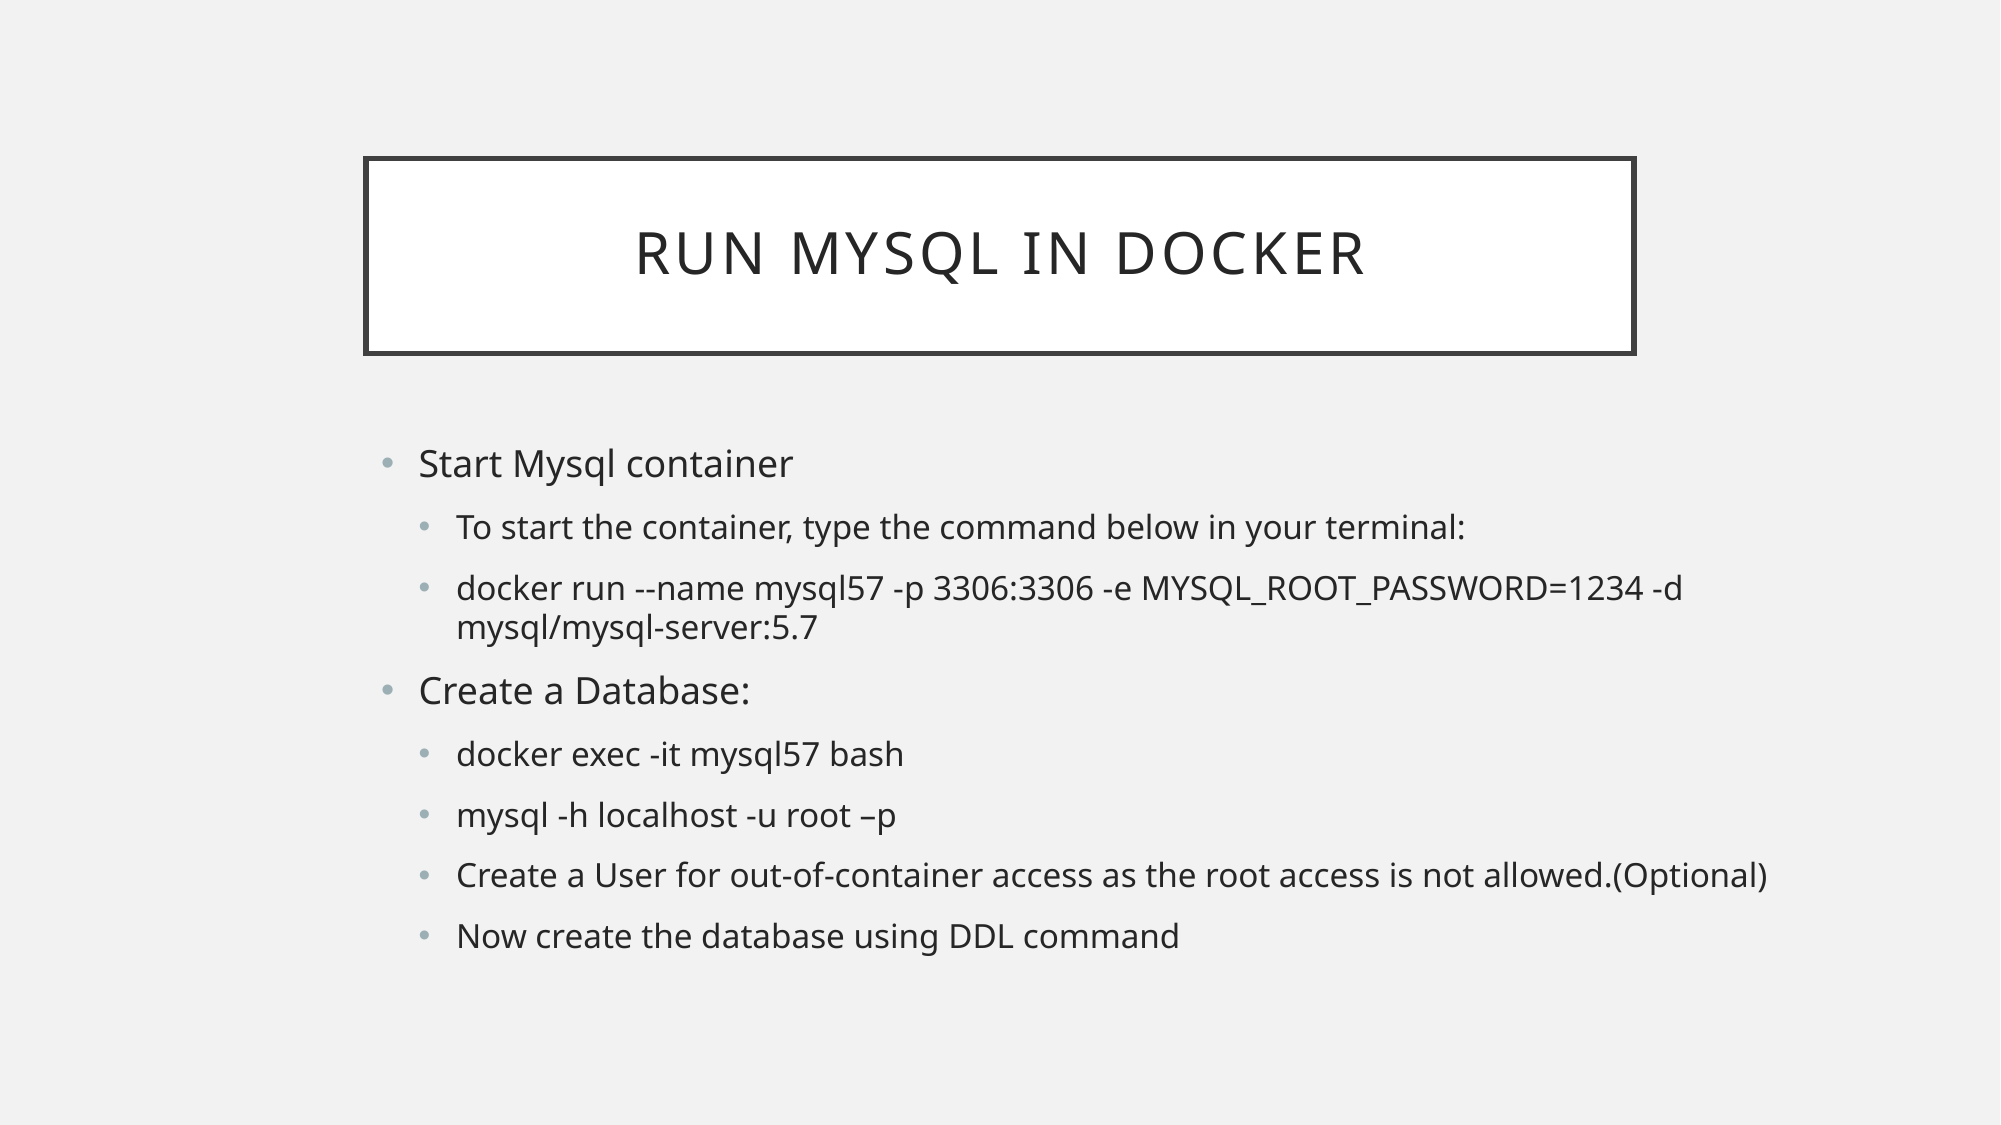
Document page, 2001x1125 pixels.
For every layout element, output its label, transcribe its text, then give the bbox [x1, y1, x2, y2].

title Run MySQL In Docker [363, 156, 1637, 356]
list Start Mysql container To start the container, type the command below in your terminal: docker run --name mysql57 -p 3306:3306 -e MYSQL_ROOT_PASSWORD=1234 -d mysql/mysql-server:5.7 Create a Database: docker exec -it mysql57 bash mysql -h localhost -u root –p Create a User for out-of-container access as the root access is not allowed.(Optional) Now create the database using DDL command [366, 432, 1832, 1032]
